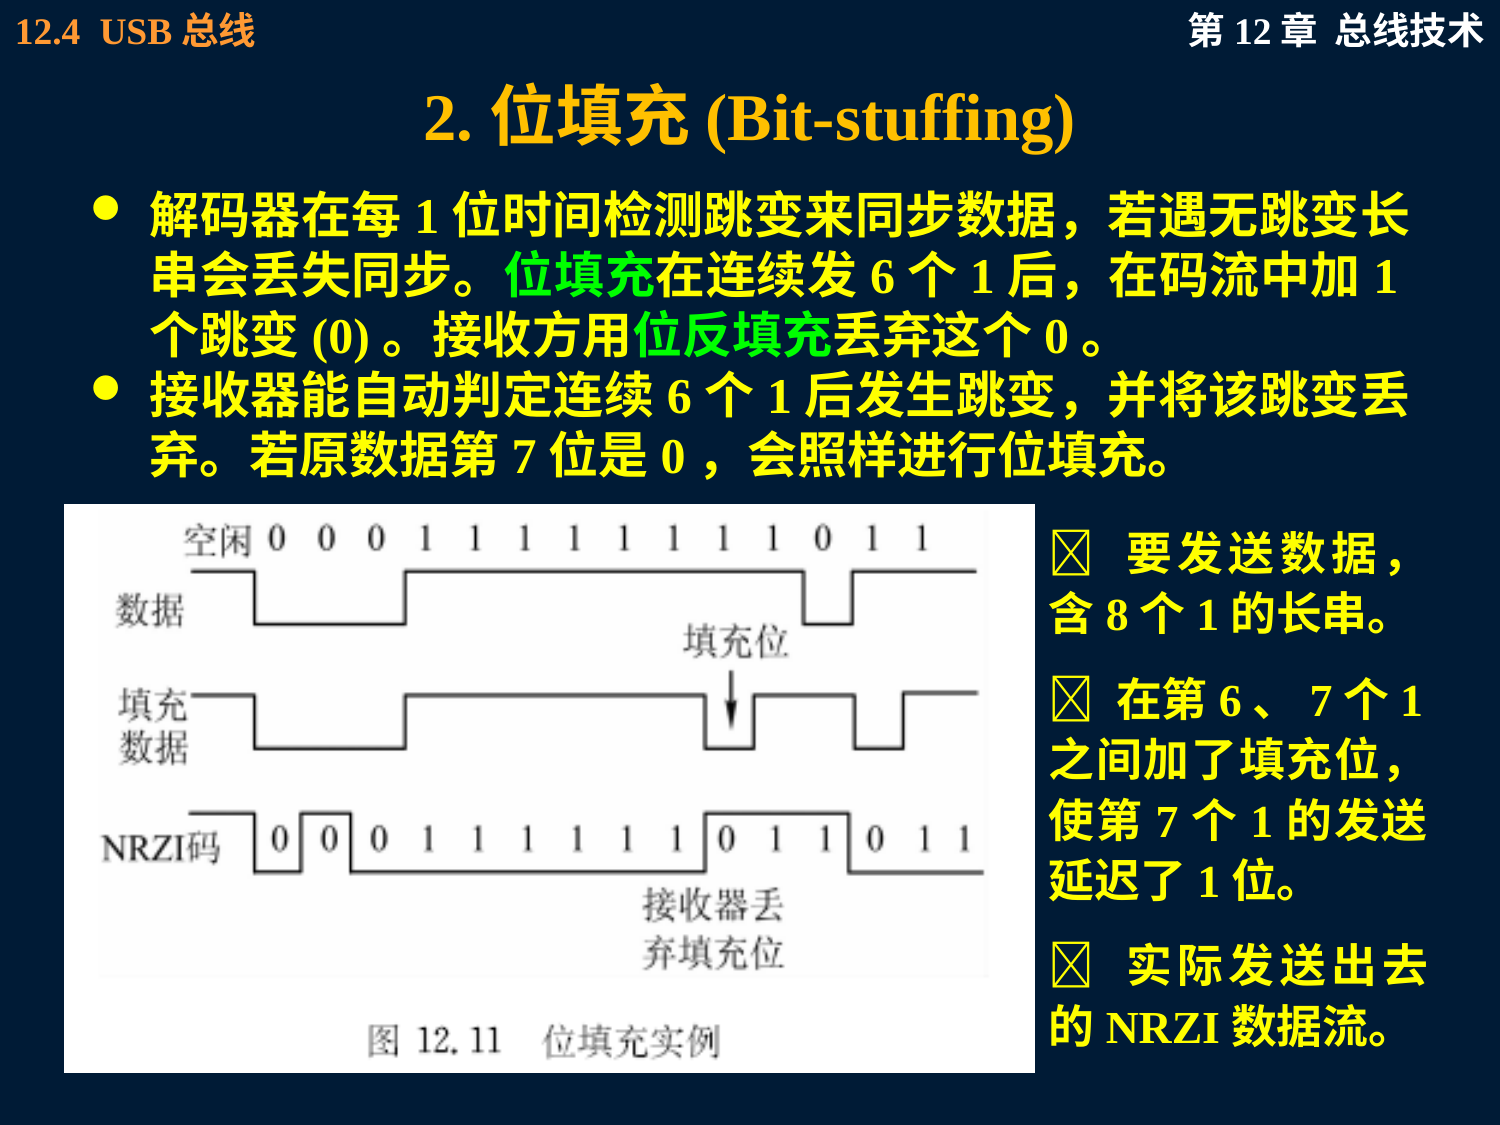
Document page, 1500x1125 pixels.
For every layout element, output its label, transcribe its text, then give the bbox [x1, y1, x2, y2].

title 2.位填充(Bit-stuffing) [75, 45, 1425, 176]
text_box  要发送数据，含8个1的长串。  在第6、7个1之间加了填充位，使第7个1的发送延迟了1位。  实际发送出去的NRZI数据流。 [1035, 511, 1443, 1059]
picture [64, 503, 1035, 1074]
list 解码器在每1位时间检测跳变来同步数据，若遇无跳变长串会丢失同步。位填充在连续发6个1后，在码流中加1个跳变(0)。接收方用位反填充丢弃这个0。 接收器能自动判定连续6个1后发生跳变，并将该跳变丢弃。若原数据第7位是0，会照样进行位填充。 [75, 176, 1425, 497]
